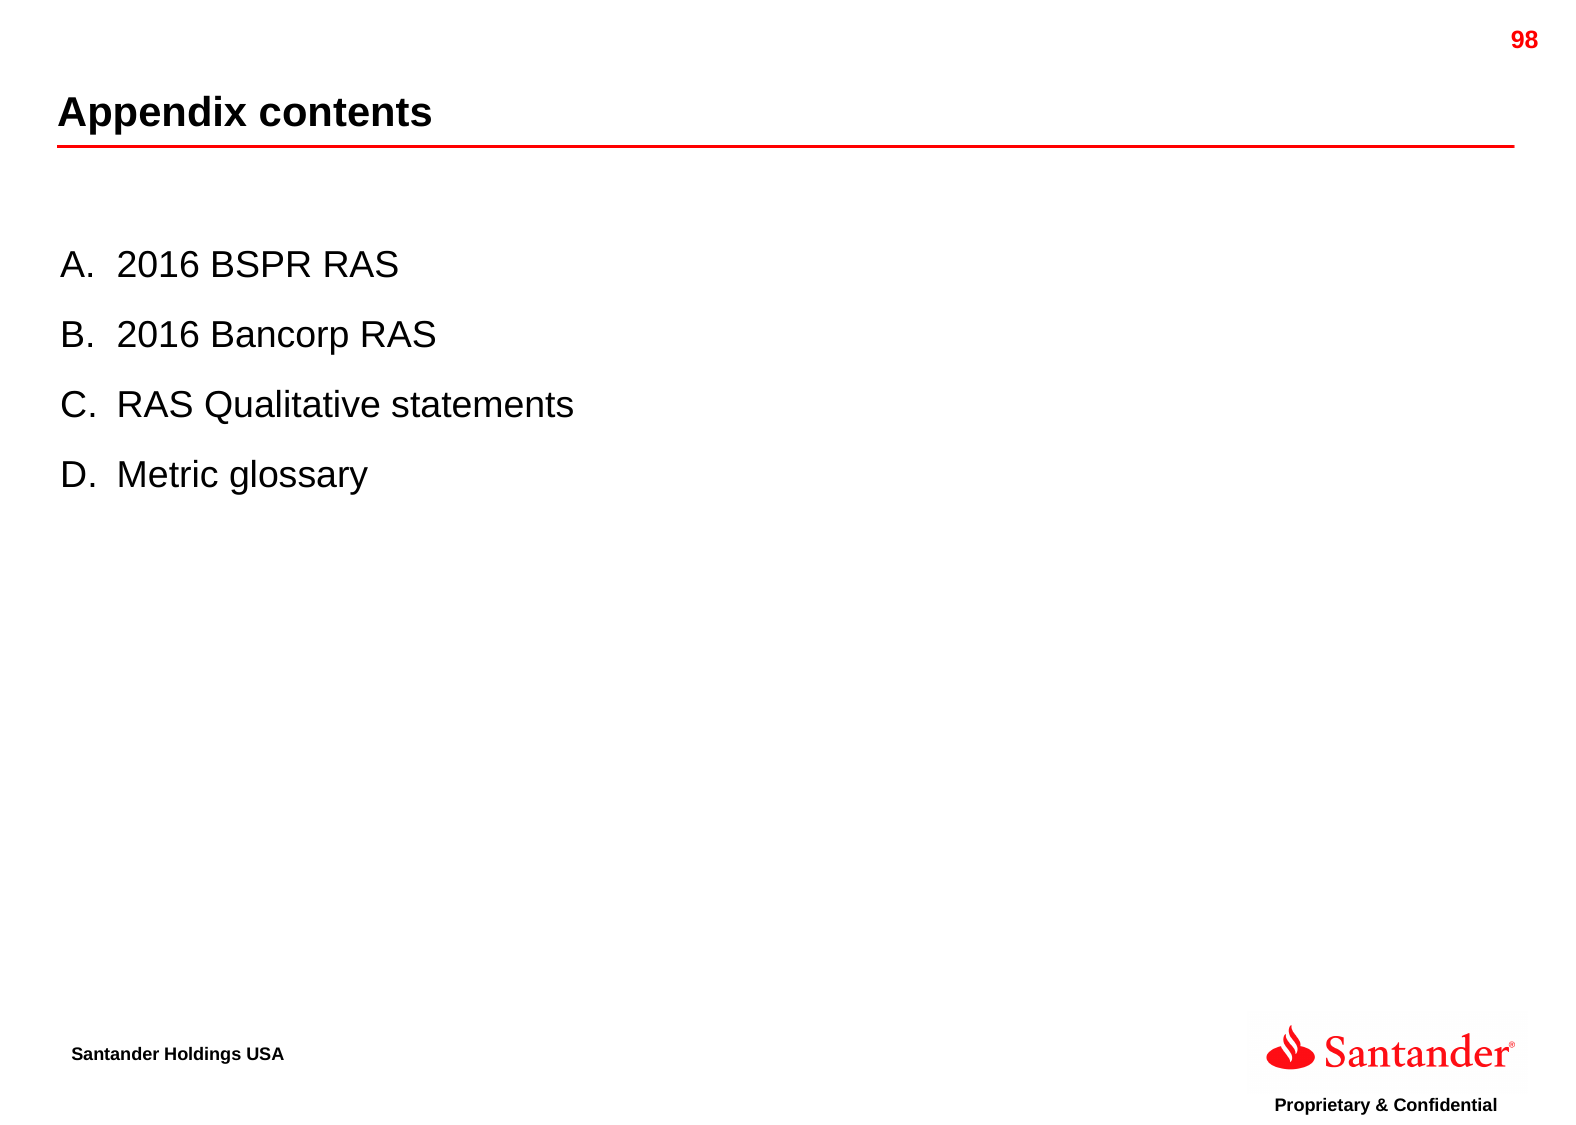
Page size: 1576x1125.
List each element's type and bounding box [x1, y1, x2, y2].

text_box [68, 254, 77, 267]
text_box [60, 240, 1508, 566]
picture [1247, 1011, 1528, 1094]
list [57, 74, 1479, 146]
